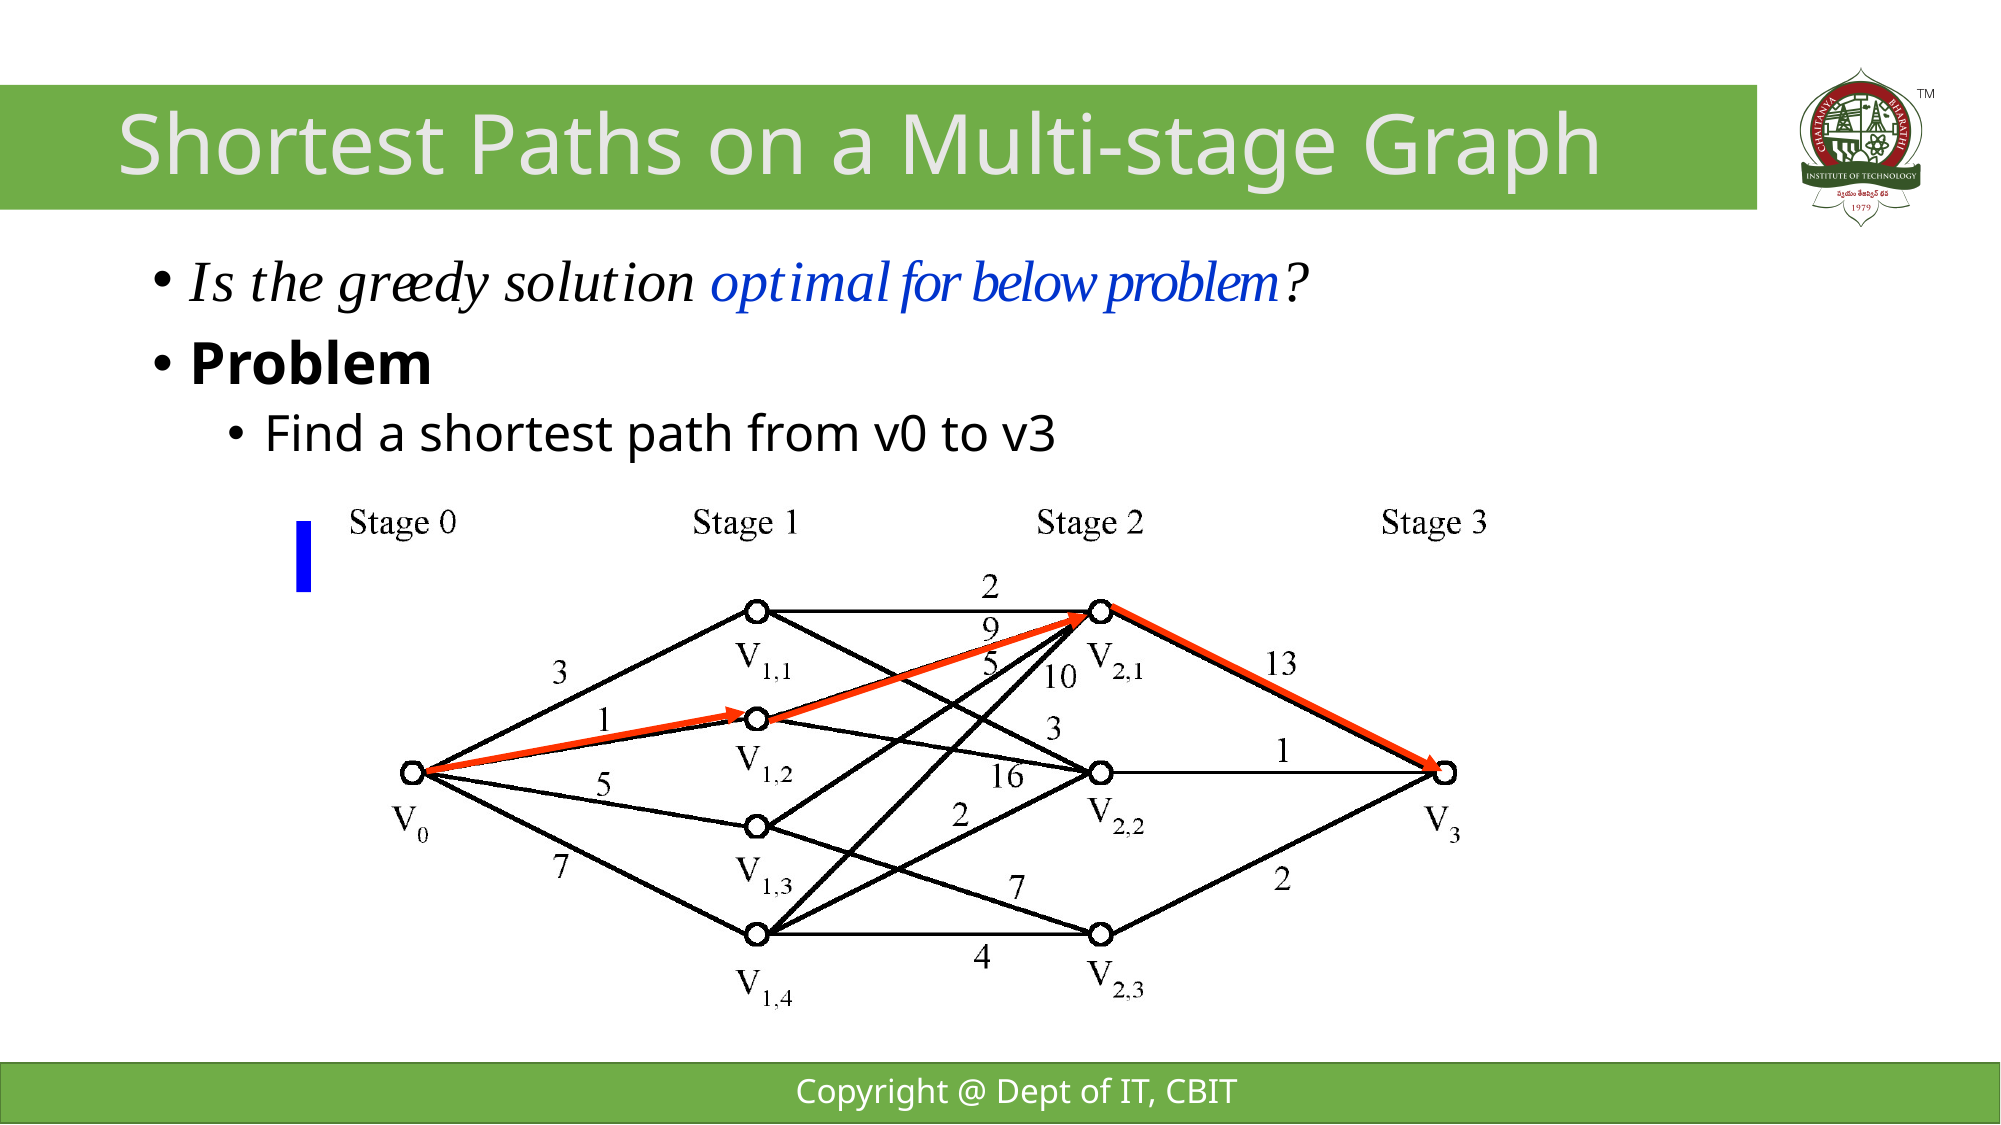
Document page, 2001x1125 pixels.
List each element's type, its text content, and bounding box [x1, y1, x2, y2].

picture [1798, 67, 1937, 227]
list Is the greedy solution optimal for below problem? Problem Find a shortest path from v0 to v3 [137, 243, 1903, 1047]
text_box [296, 488, 1524, 1022]
footer Copyright @ Dept of IT, CBIT [679, 1062, 1355, 1123]
title Shortest Paths on a Multi-stage Graph [0, 84, 1758, 210]
